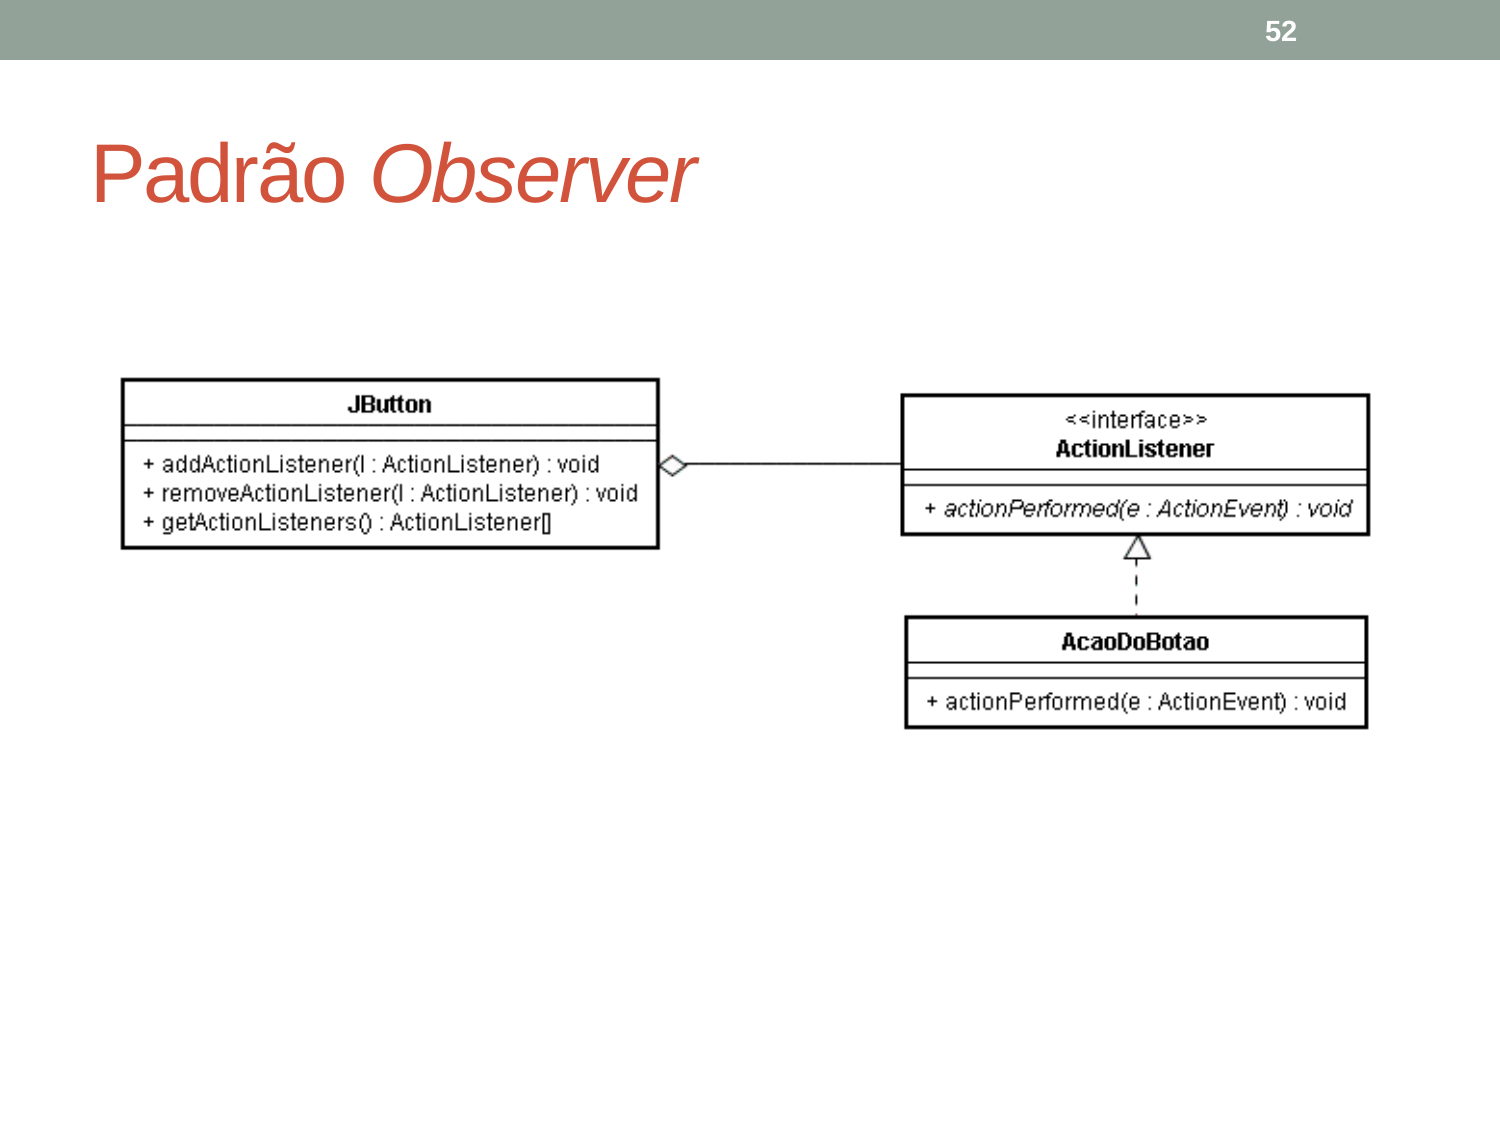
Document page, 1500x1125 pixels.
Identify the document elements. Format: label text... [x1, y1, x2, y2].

title Padrão Observer [75, 87, 1425, 250]
picture [103, 361, 1388, 747]
slide_number 52 [1250, 3, 1425, 57]
